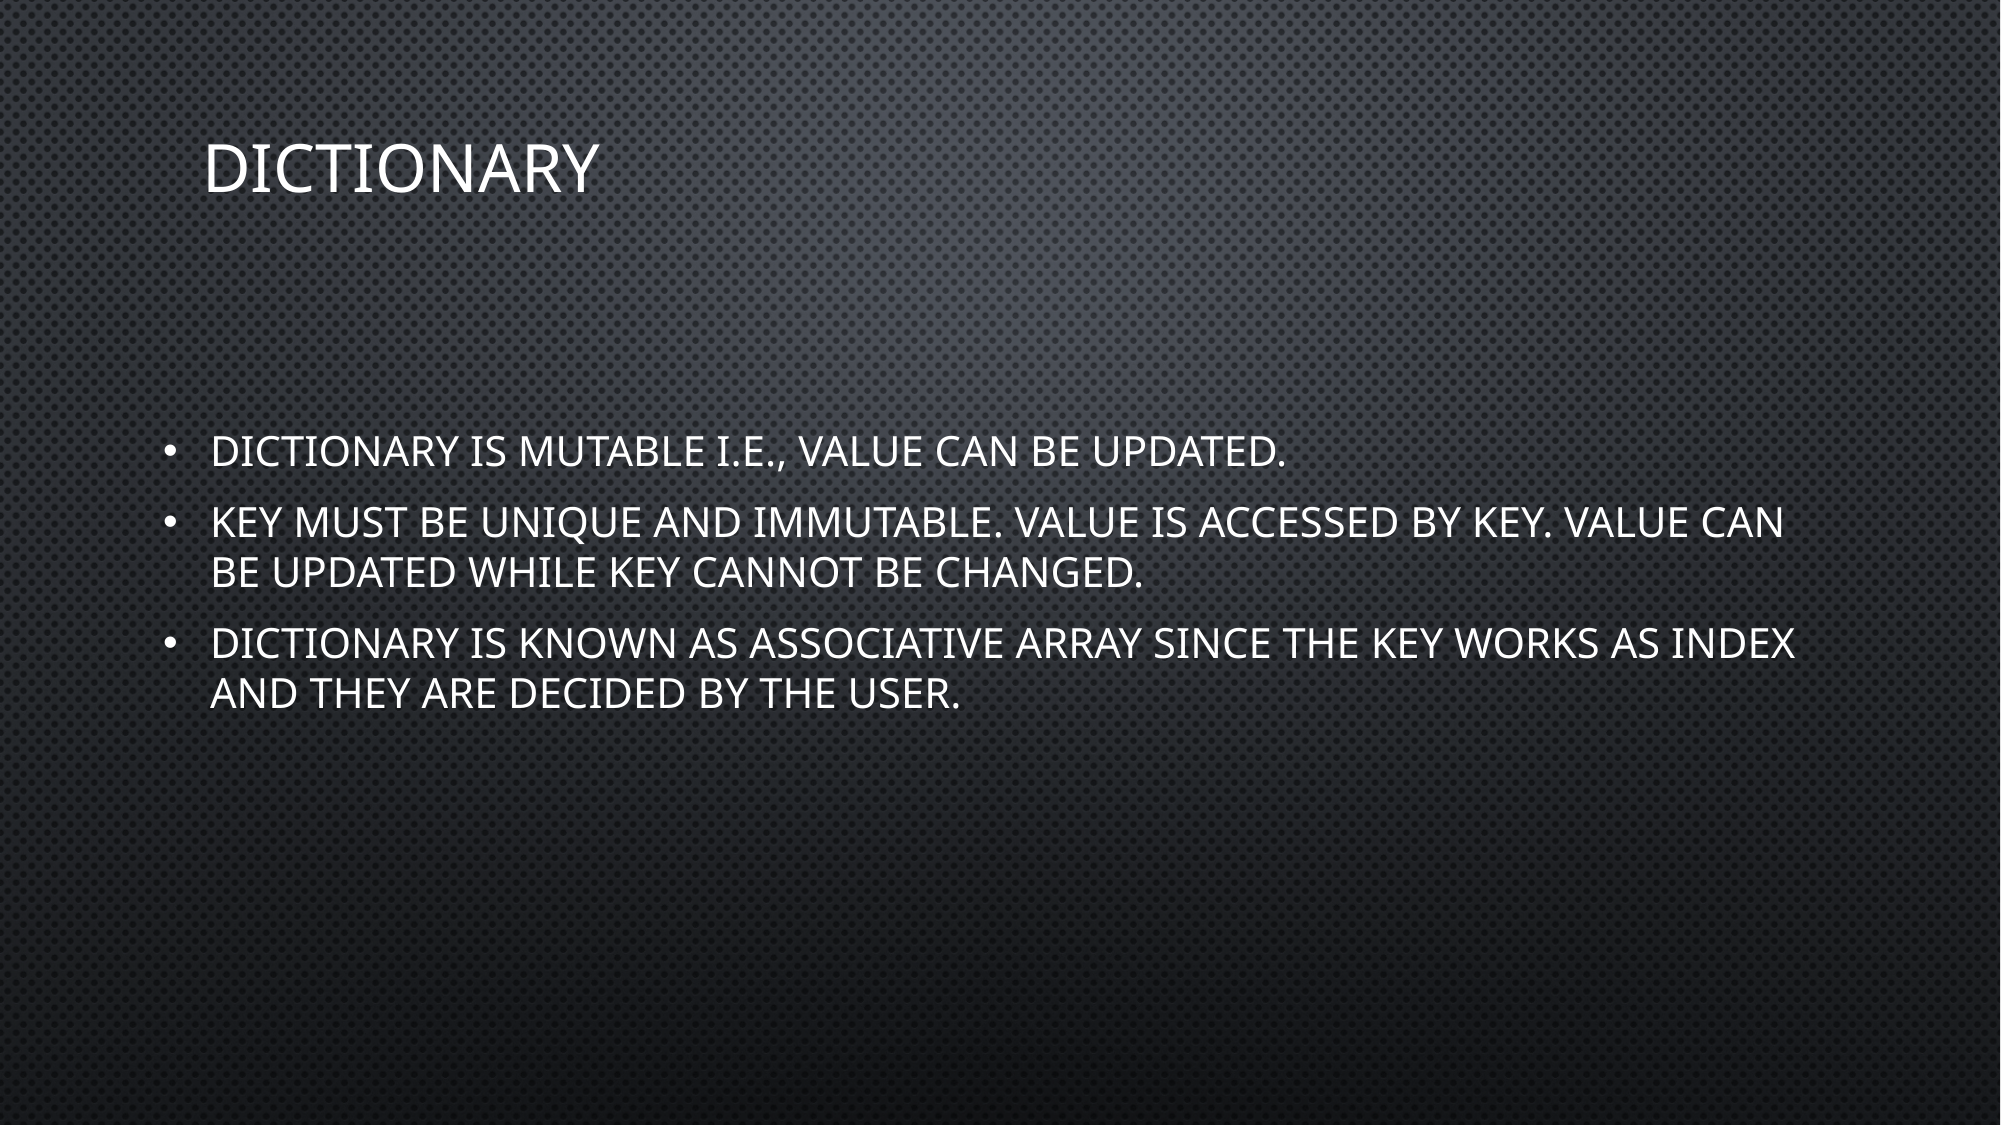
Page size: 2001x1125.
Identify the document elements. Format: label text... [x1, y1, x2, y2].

title Dictionary [187, 99, 1813, 232]
list Dictionary is mutable i.e., value can be updated. Key must be unique and immutable. Value is accessed by key. Value can be updated while key cannot be changed. Dictionary is known as Associative array since the Key works as Index and they are decided by the user. [148, 262, 1813, 950]
